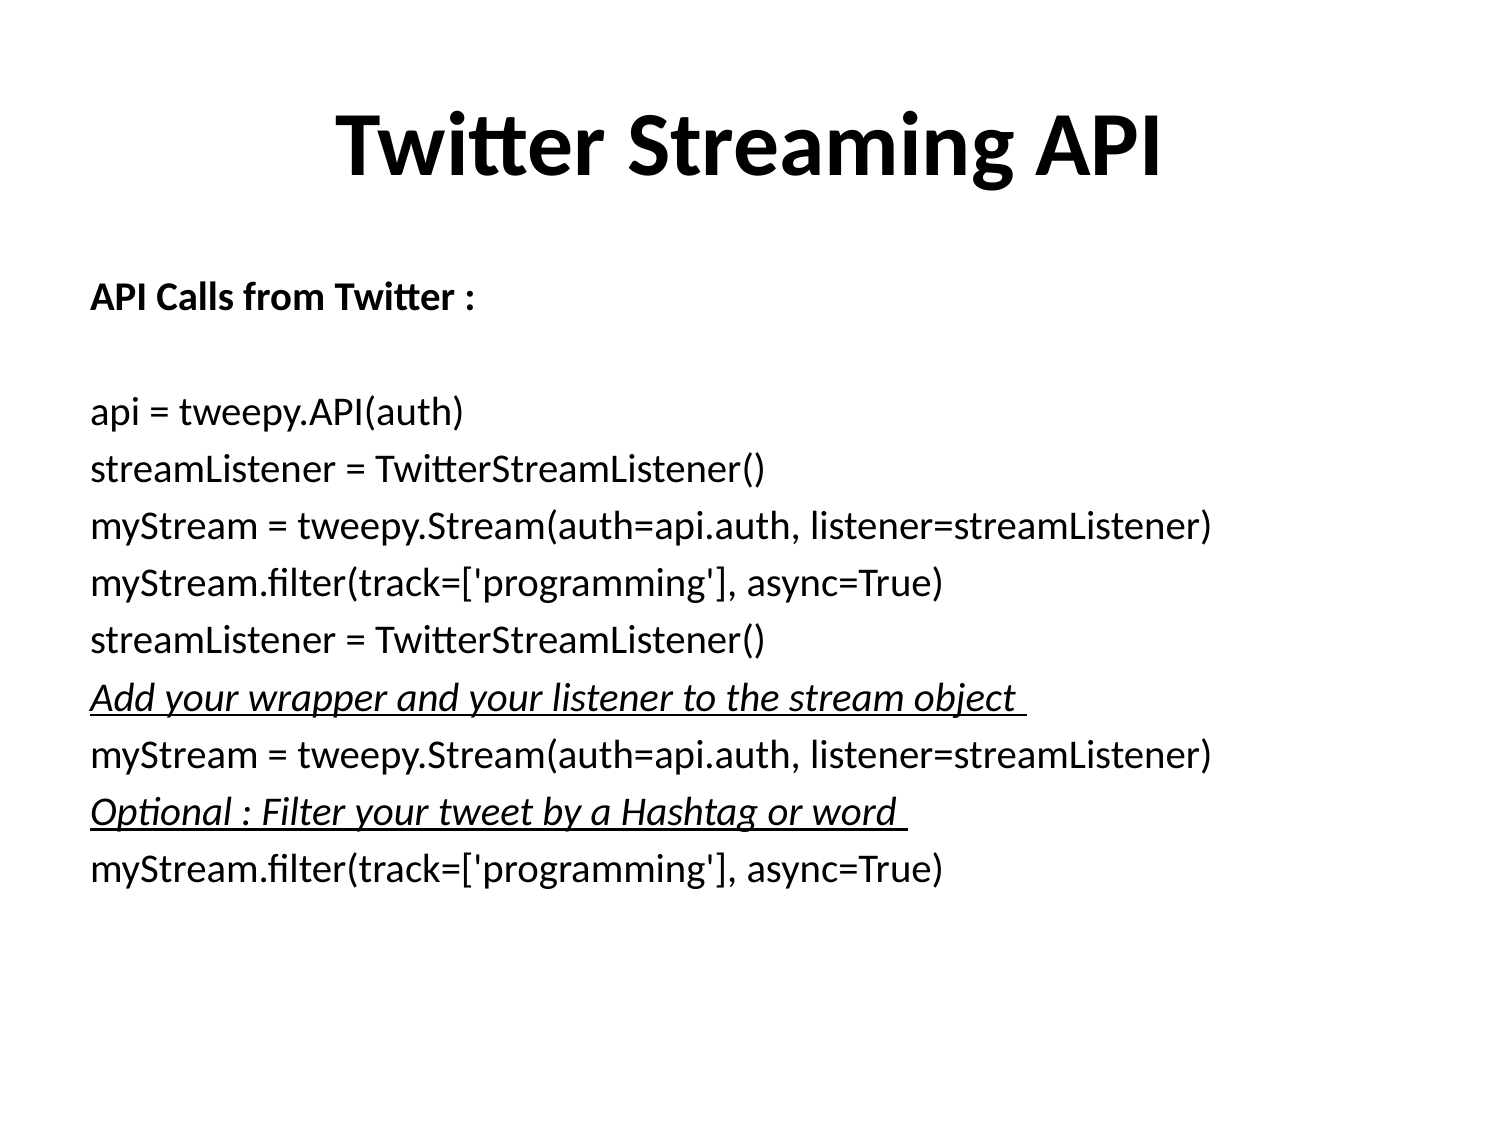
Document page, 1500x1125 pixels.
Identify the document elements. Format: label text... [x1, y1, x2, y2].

title Twitter Streaming API [75, 45, 1425, 233]
list API Calls from Twitter : api = tweepy.API(auth) streamListener = TwitterStreamListener() myStream = tweepy.Stream(auth=api.auth, listener=streamListener) myStream.filter(track=['programming'], async=True) streamListener = TwitterStreamListener() Add your wrapper and your listener to the stream object myStream = tweepy.Stream(auth=api.auth, listener=streamListener) Optional : Filter your tweet by a Hashtag or word myStream.filter(track=['programming'], async=True) [75, 262, 1425, 938]
